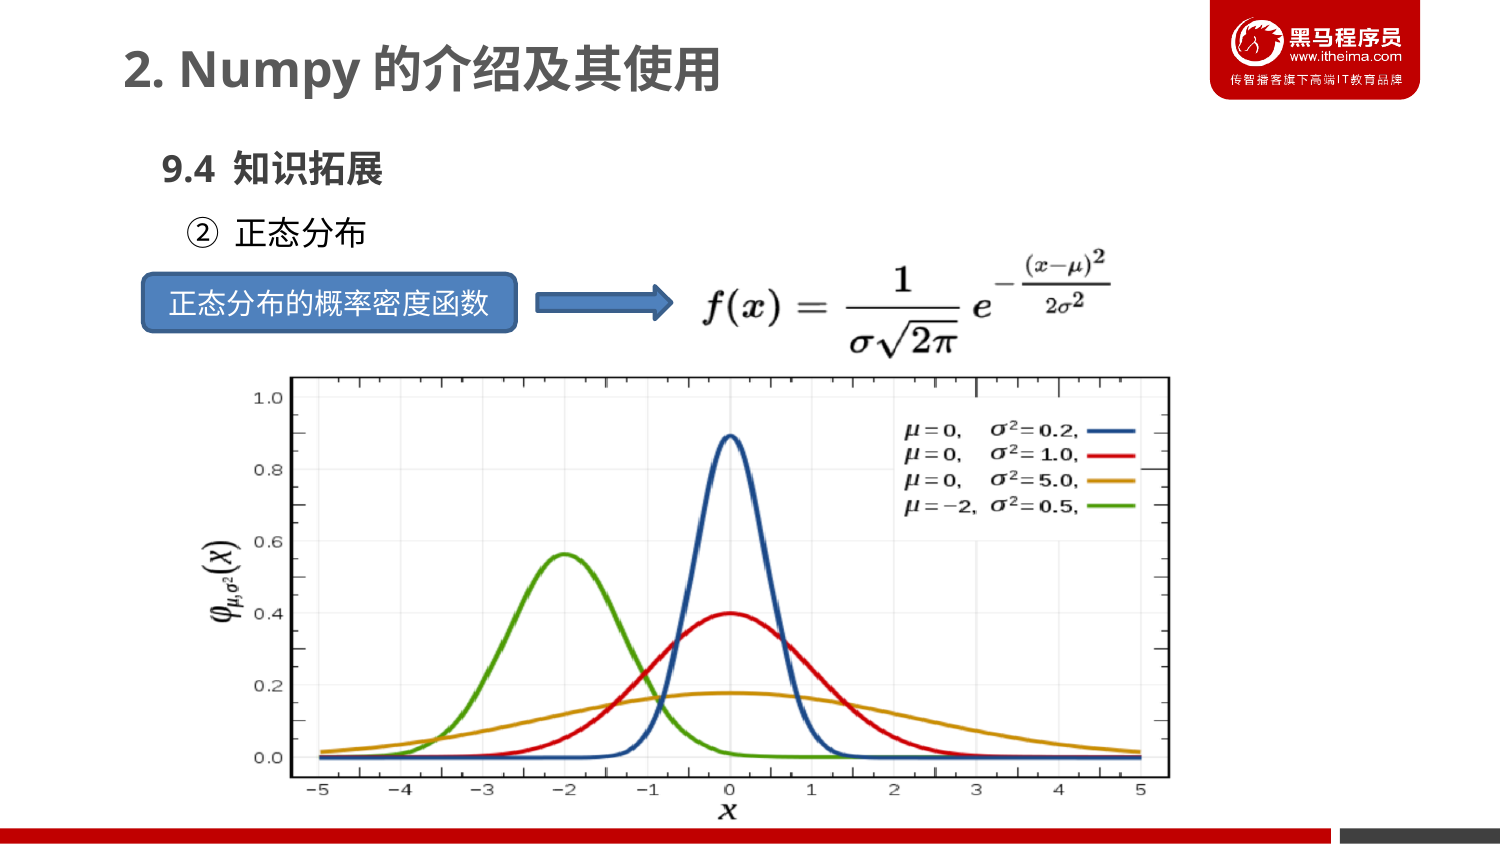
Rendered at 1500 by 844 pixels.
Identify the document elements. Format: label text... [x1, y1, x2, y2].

text_box ② 正态分布 [171, 204, 1055, 260]
picture [1212, 8, 1421, 94]
text_box 9.4 知识拓展 [146, 137, 724, 198]
text_box 2. Numpy的介绍及其使用 [112, 5, 996, 138]
picture [186, 237, 1200, 828]
text_box [535, 284, 674, 322]
text_box 正态分布的概率密度函数 [140, 271, 518, 334]
